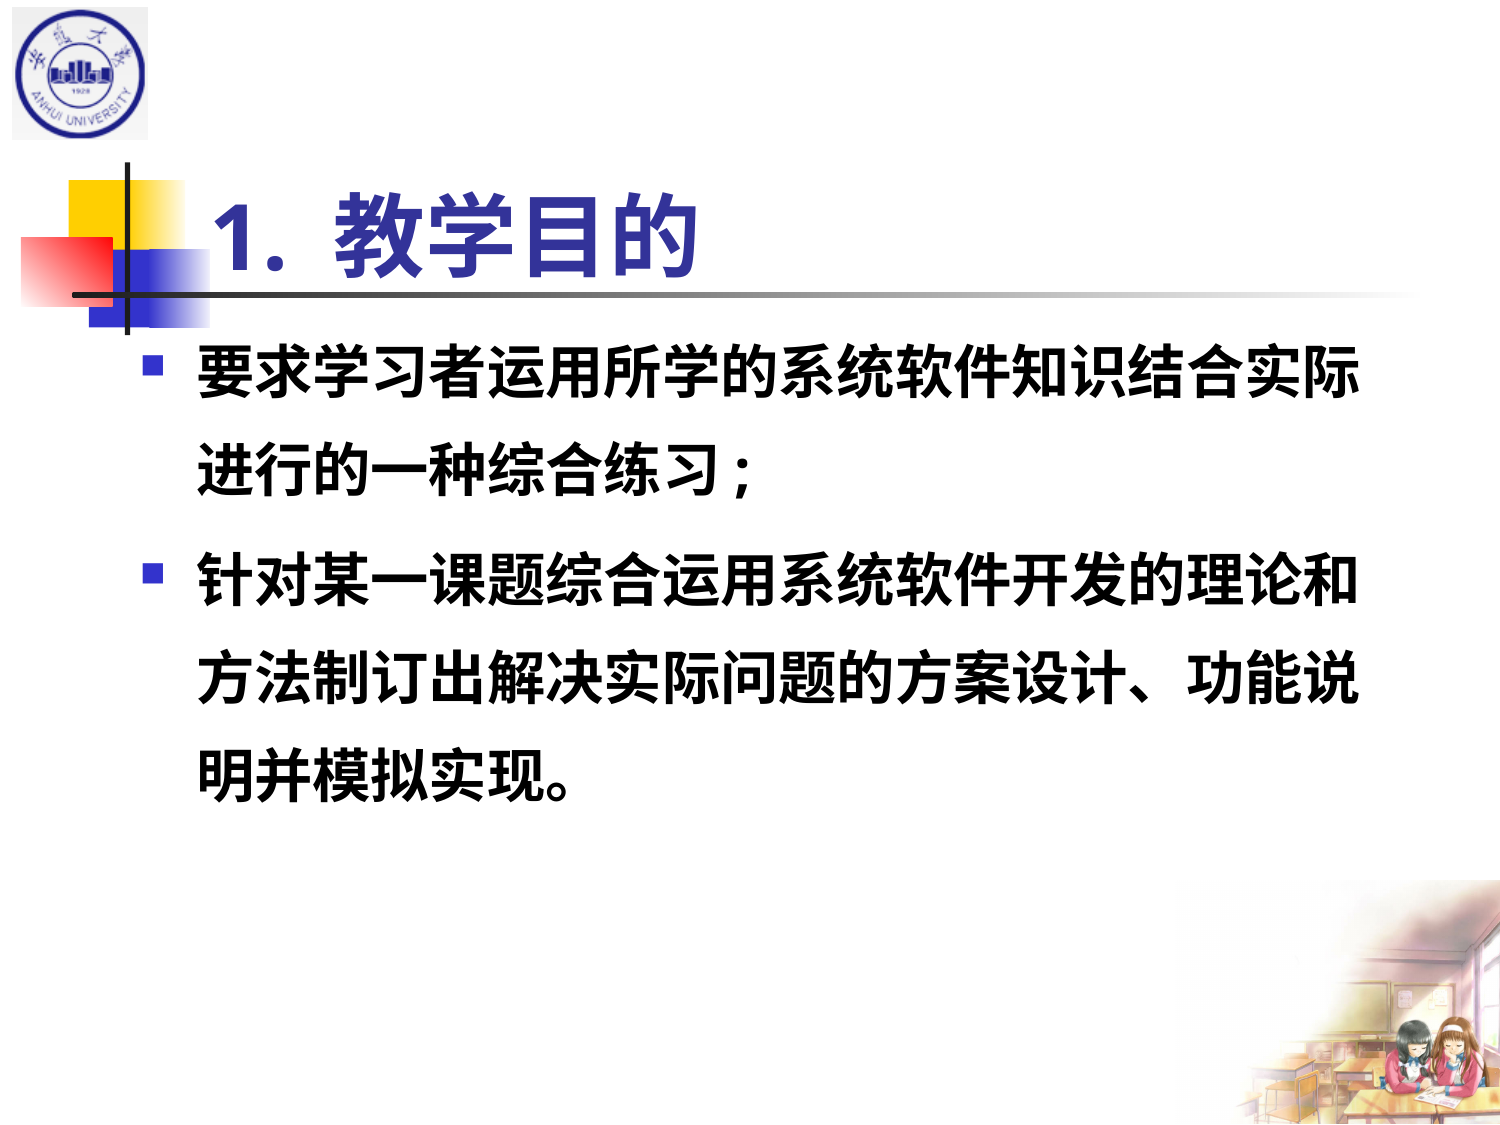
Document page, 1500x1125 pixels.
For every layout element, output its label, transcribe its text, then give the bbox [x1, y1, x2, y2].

title 1. 教学目的 [194, 124, 1301, 297]
list 要求学习者运用所学的系统软件知识结合实际进行的一种综合练习; 针对某一课题综合运用系统软件开发的理论和方法制订出解决实际问题的方案设计、功能说明并模拟实现。 [124, 299, 1391, 971]
picture [1175, 880, 1500, 1124]
picture [12, 7, 148, 140]
